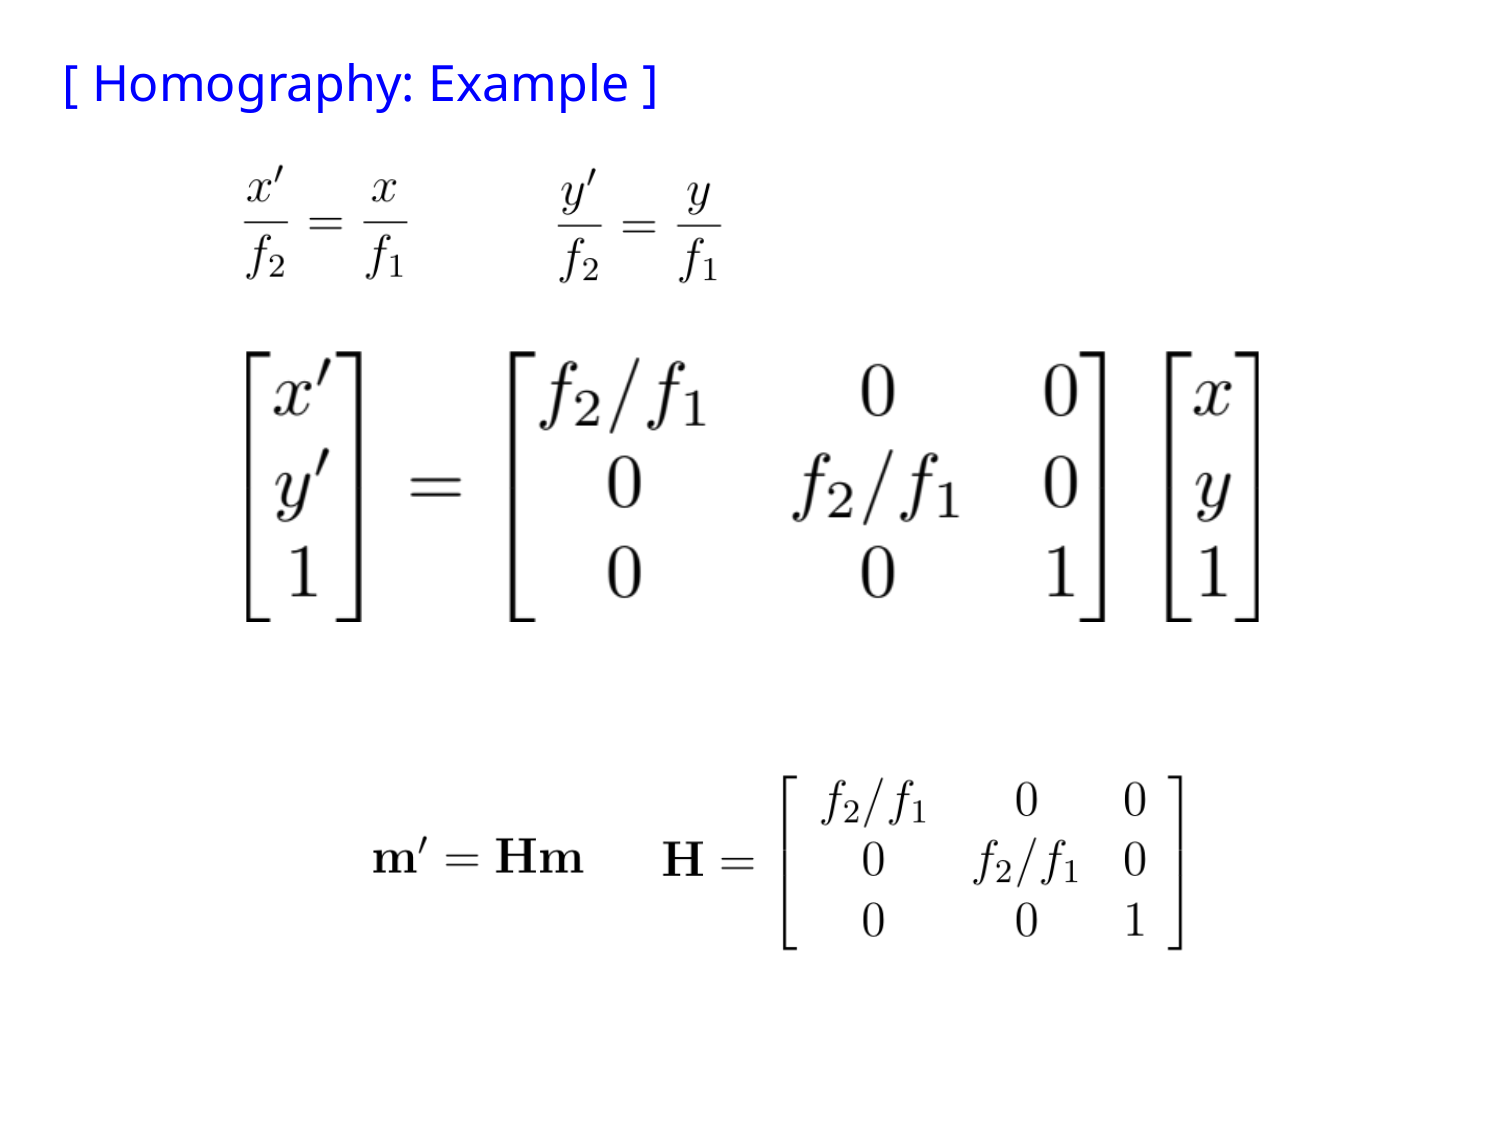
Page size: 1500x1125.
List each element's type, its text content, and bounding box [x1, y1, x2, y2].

picture [206, 150, 441, 307]
picture [534, 149, 727, 298]
text_box [ Homography: Example ] [47, 43, 1396, 119]
picture [245, 350, 1259, 622]
picture [361, 818, 588, 902]
picture [627, 749, 1200, 965]
